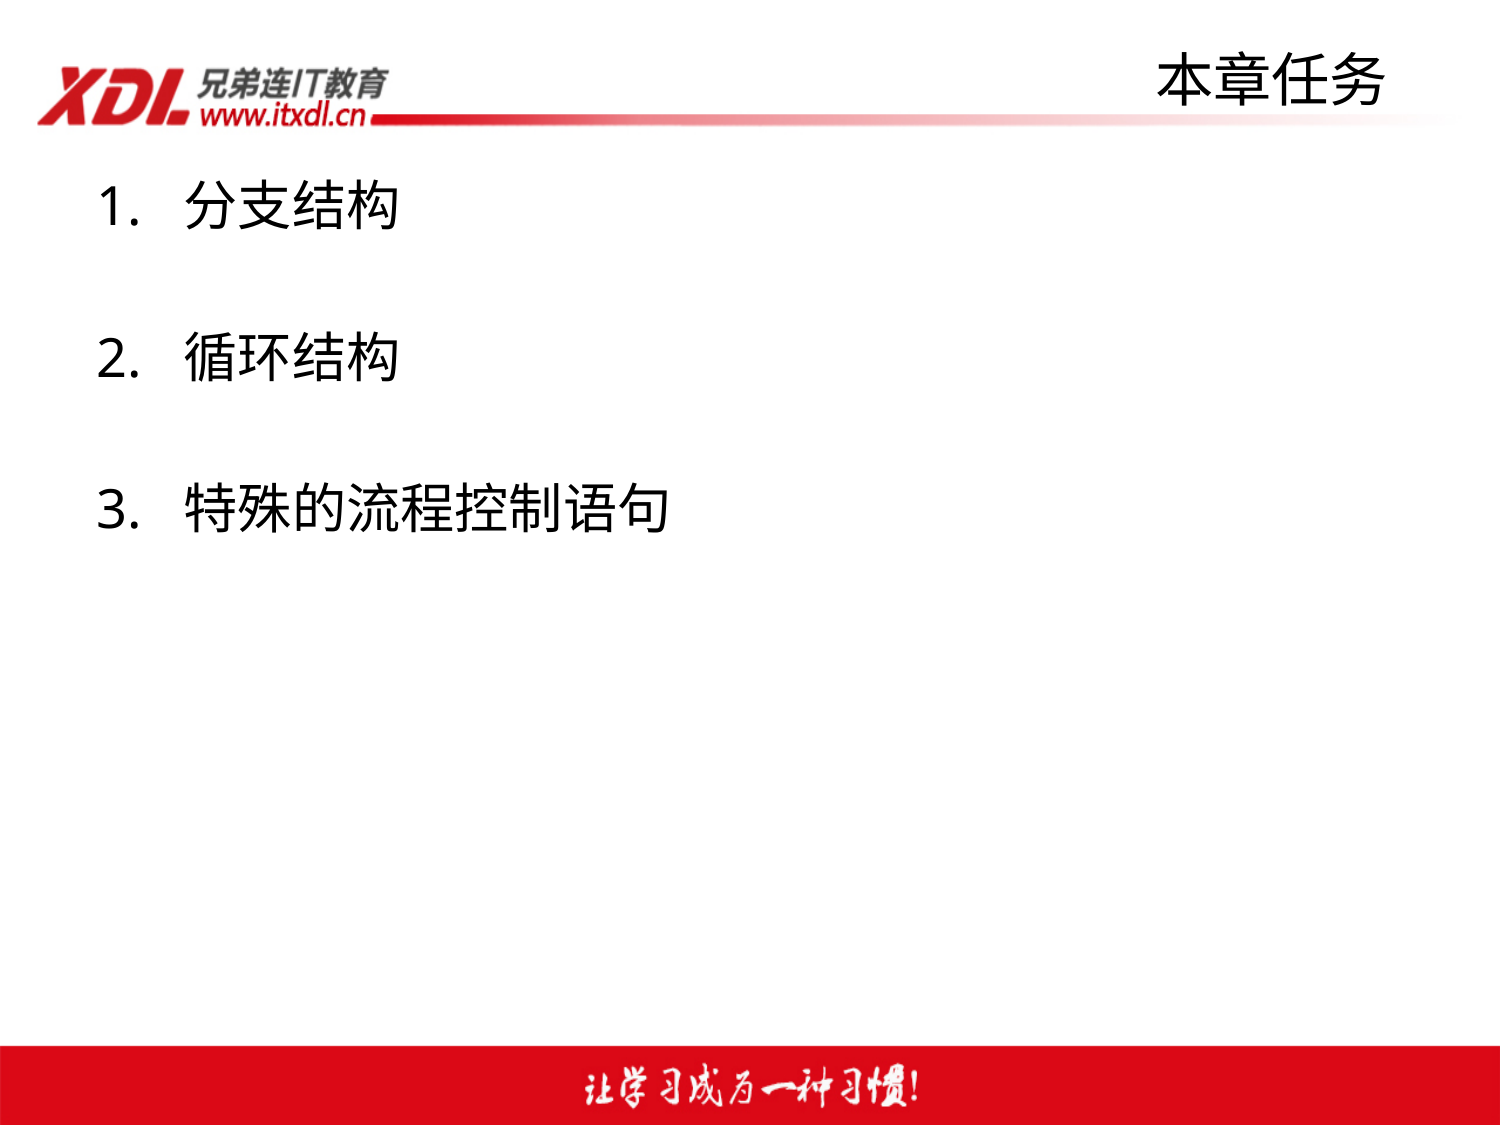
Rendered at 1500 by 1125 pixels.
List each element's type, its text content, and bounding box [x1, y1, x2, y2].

list 1. 分支结构 2. 循环结构 3. 特殊的流程控制语句 [82, 164, 1442, 1032]
picture [0, 0, 1500, 1125]
title 本章任务 [336, 30, 1404, 125]
